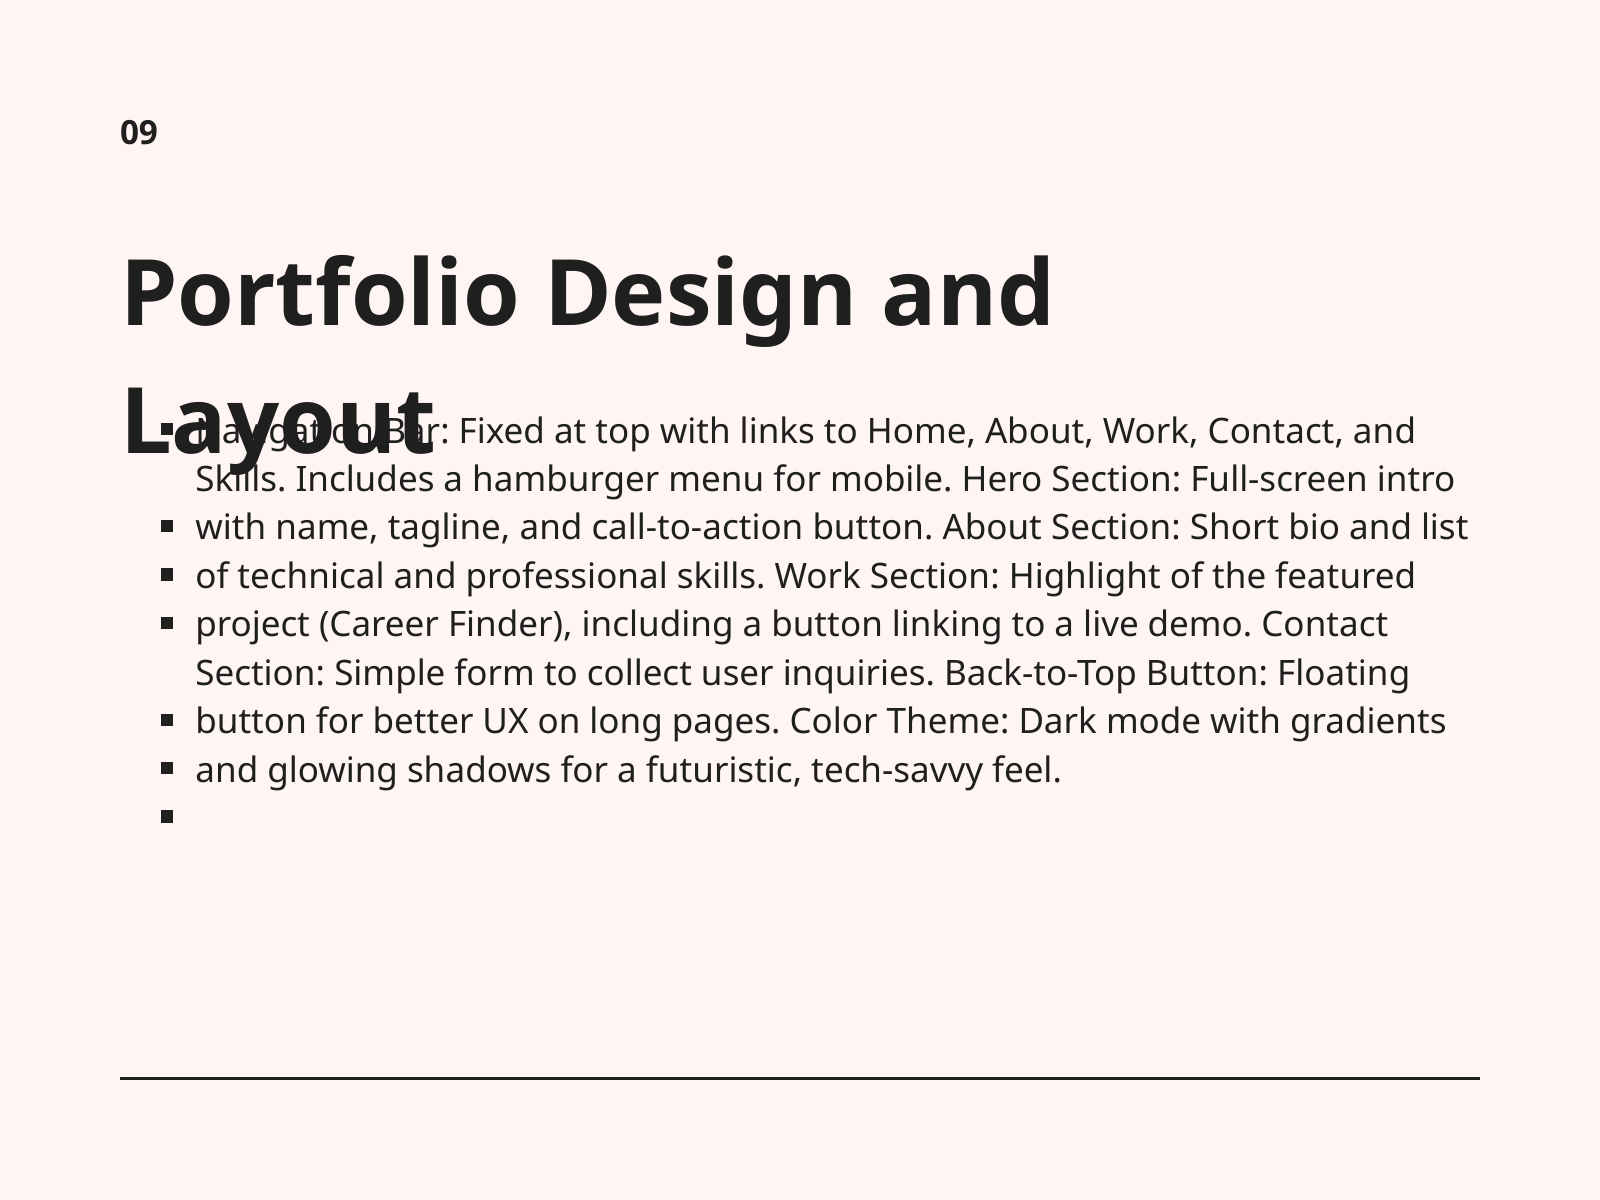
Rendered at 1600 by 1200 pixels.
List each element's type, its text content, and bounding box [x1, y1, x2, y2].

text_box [160, 810, 174, 824]
text_box Navigation Bar: Fixed at top with links to Home, About, Work, Contact, and Skills. Includes a hamburger menu for mobile. Hero Section: Full-screen intro with name, tagline, and call-to-action button. About Section: Short bio and list of technical and professional skills. Work Section: Highlight of the featured project (Career Finder), including a button linking to a live demo. Contact Section: Simple form to collect user inquiries. Back-to-Top Button: Floating button for better UX on long pages. Color Theme: Dark mode with gradients and glowing shadows for a futuristic, tech-savvy feel. [195, 401, 1476, 790]
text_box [160, 567, 174, 581]
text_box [160, 422, 174, 436]
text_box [160, 761, 174, 775]
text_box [160, 713, 174, 727]
text_box 09 [119, 104, 161, 152]
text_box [160, 616, 174, 630]
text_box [119, 1076, 1481, 1081]
text_box Portfolio Design and Layout [119, 215, 1369, 473]
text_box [160, 519, 174, 533]
